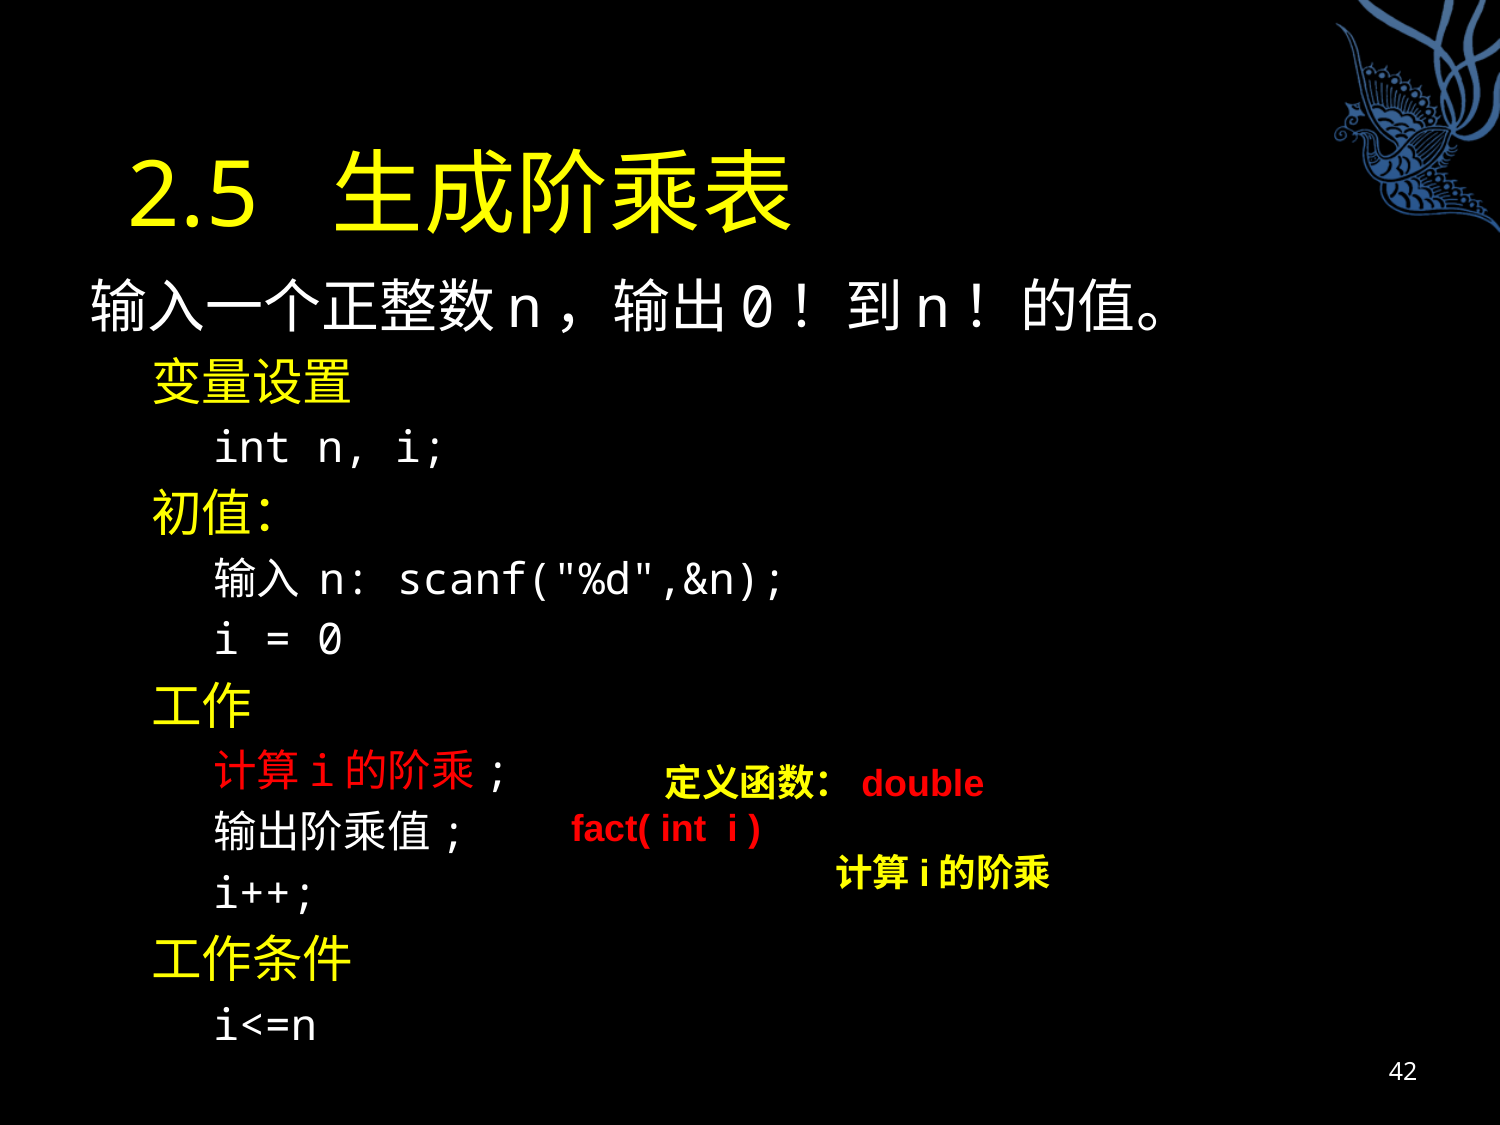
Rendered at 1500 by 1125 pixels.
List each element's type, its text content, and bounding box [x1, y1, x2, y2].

list 输入一个正整数n，输出0！到n！的值。 变量设置 int n, i; 初值： 输入 n: scanf("%d",&n); i = 0 工作 计算i的阶乘; 输出阶乘值; i++; 工作条件 i<=n [75, 262, 1425, 1059]
slide_number 42 [1074, 1059, 1425, 1103]
title 2.5 生成阶乘表 [112, 125, 1208, 254]
text_box 定义函数：double fact( int i ) 计算i的阶乘 [571, 751, 1092, 857]
